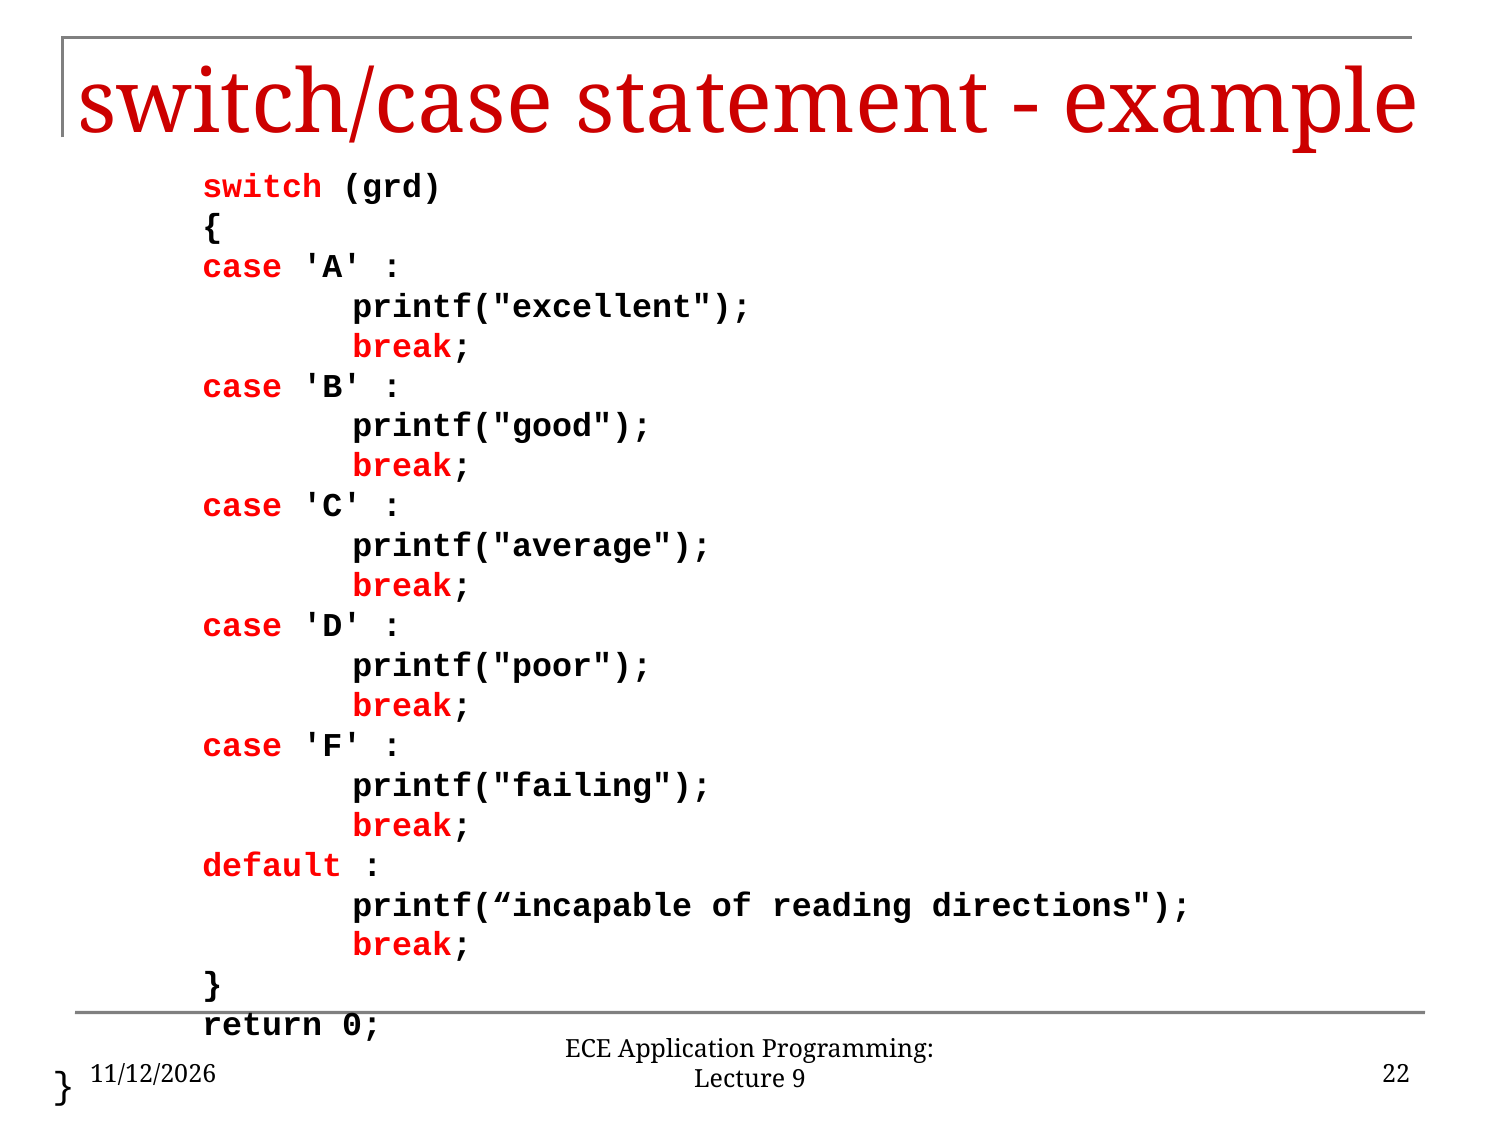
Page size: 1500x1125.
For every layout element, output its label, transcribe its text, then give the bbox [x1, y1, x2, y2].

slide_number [74, 1023, 426, 1100]
slide_number 22 [1074, 1023, 1426, 1100]
footer ECE Application Programming: Lecture 9 [512, 1024, 988, 1101]
text_box switch (grd) { case 'A' : printf("excellent"); break; case 'B' : printf("good"); break; case 'C' : printf("average"); break; case 'D' : printf("poor"); break; case 'F' : printf("failing"); break; default : printf(“incapable of reading directions"); break; } return 0; } [37, 156, 1463, 1114]
title switch/case statement - example [62, 37, 1500, 125]
